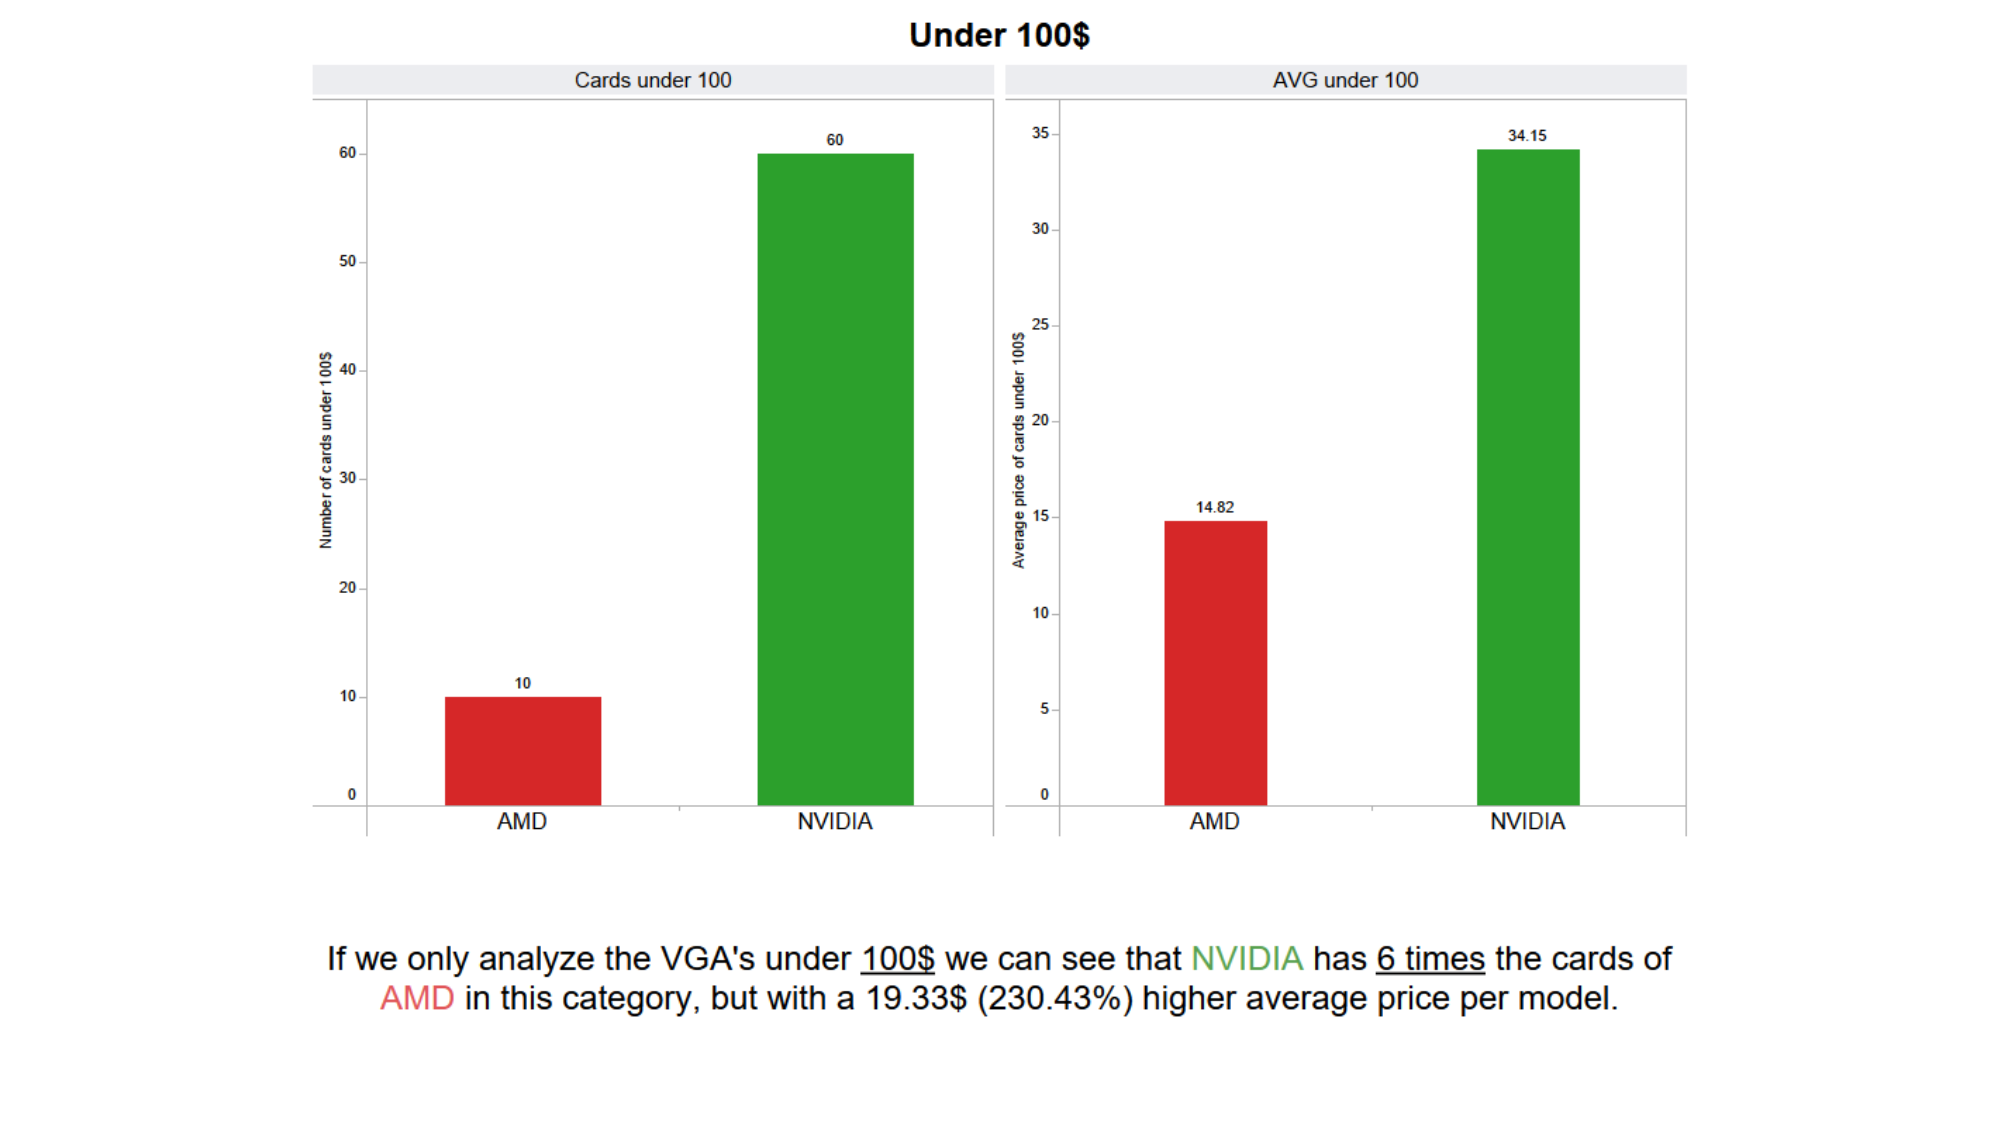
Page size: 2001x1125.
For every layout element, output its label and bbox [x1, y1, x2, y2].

picture [296, 0, 1704, 1125]
